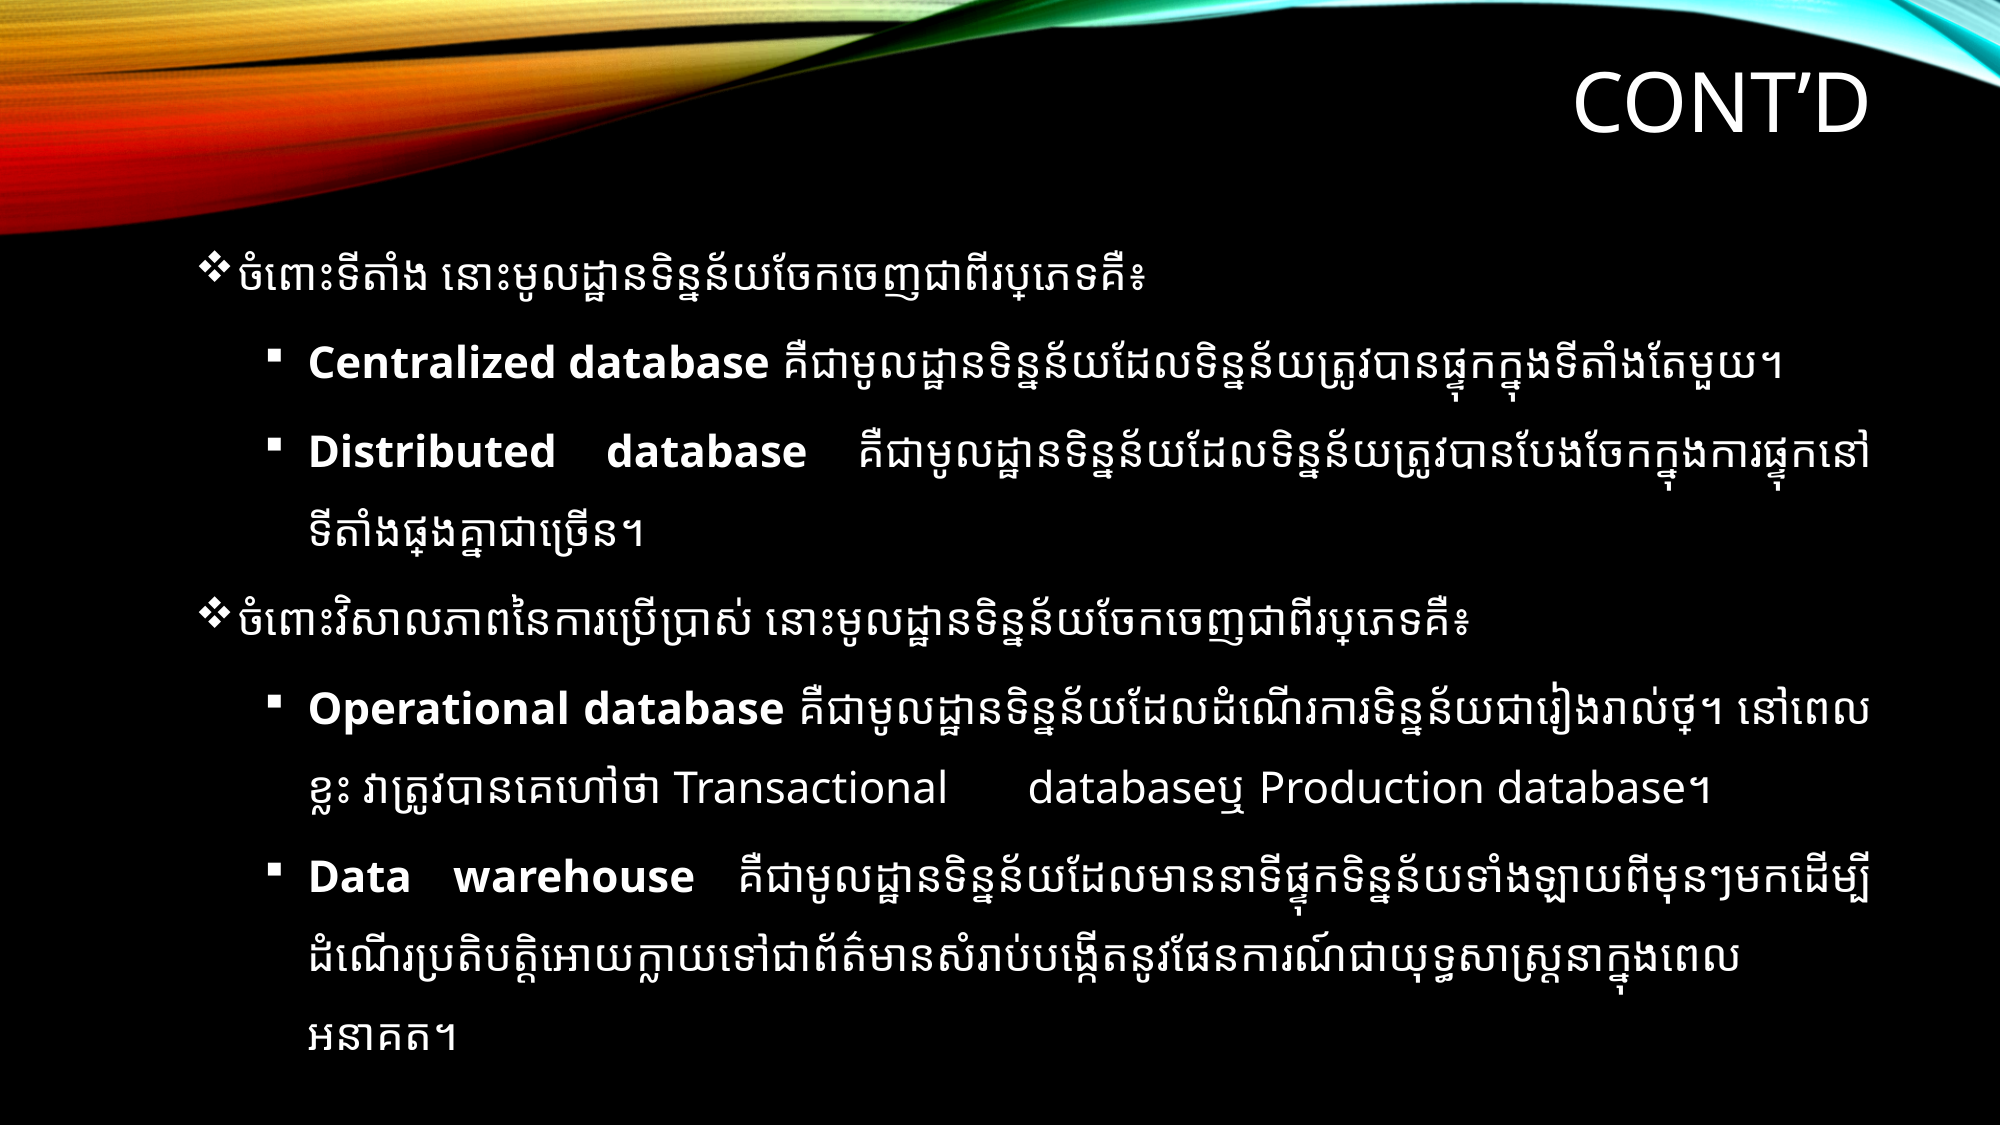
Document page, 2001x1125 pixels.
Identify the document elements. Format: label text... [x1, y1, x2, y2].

title Cont’d [474, 0, 1888, 212]
list ចំពោះទីតាំង នោះមូលដ្ឋានទិន្នន័យចែកចេញជាពីរប្រភេទគឺ៖ Centralized database គឺជាមូលដ្ឋានទិន្នន័យដែលទិន្នន័យត្រូវបានផ្ទុកក្នុងទីតាំងតែមួយ។ Distributed database គឺជាមូលដ្ឋានទិន្នន័យដែលទិន្នន័យត្រូវបានបែងចែកក្នុងការផ្ទុកនៅទីតាំងផ្សេងគ្នាជាច្រើន។ ចំពោះវិសាលភាពនៃការប្រើប្រាស់ នោះមូលដ្ឋានទិន្នន័យចែកចេញជាពីរប្រភេទគឺ៖ Operational database គឺជាមូលដ្ឋានទិន្នន័យដែលដំណើរការទិន្នន័យជារៀងរាល់ថ្ងៃ។ នៅពេលខ្លះ វាត្រូវបានគេហៅថា Transactional ​​​databaseឬ Production database។ Data warehouse គឺជាមូលដ្ឋានទិន្នន័យដែលមាននាទីផ្ទុកទិន្នន័យទាំងឡាយពីមុនៗមកដើម្បីដំណើរប្រតិបត្តិអោយក្លាយទៅជាព័ត៌មានសំរាប់បង្កើតនូវផែនការណ៍ជាយុទ្ធសាស្ត្រនាក្នុងពេលអនាគត។ [112, 212, 1888, 1125]
picture [1888, 0, 2000, 237]
picture [0, 0, 474, 237]
